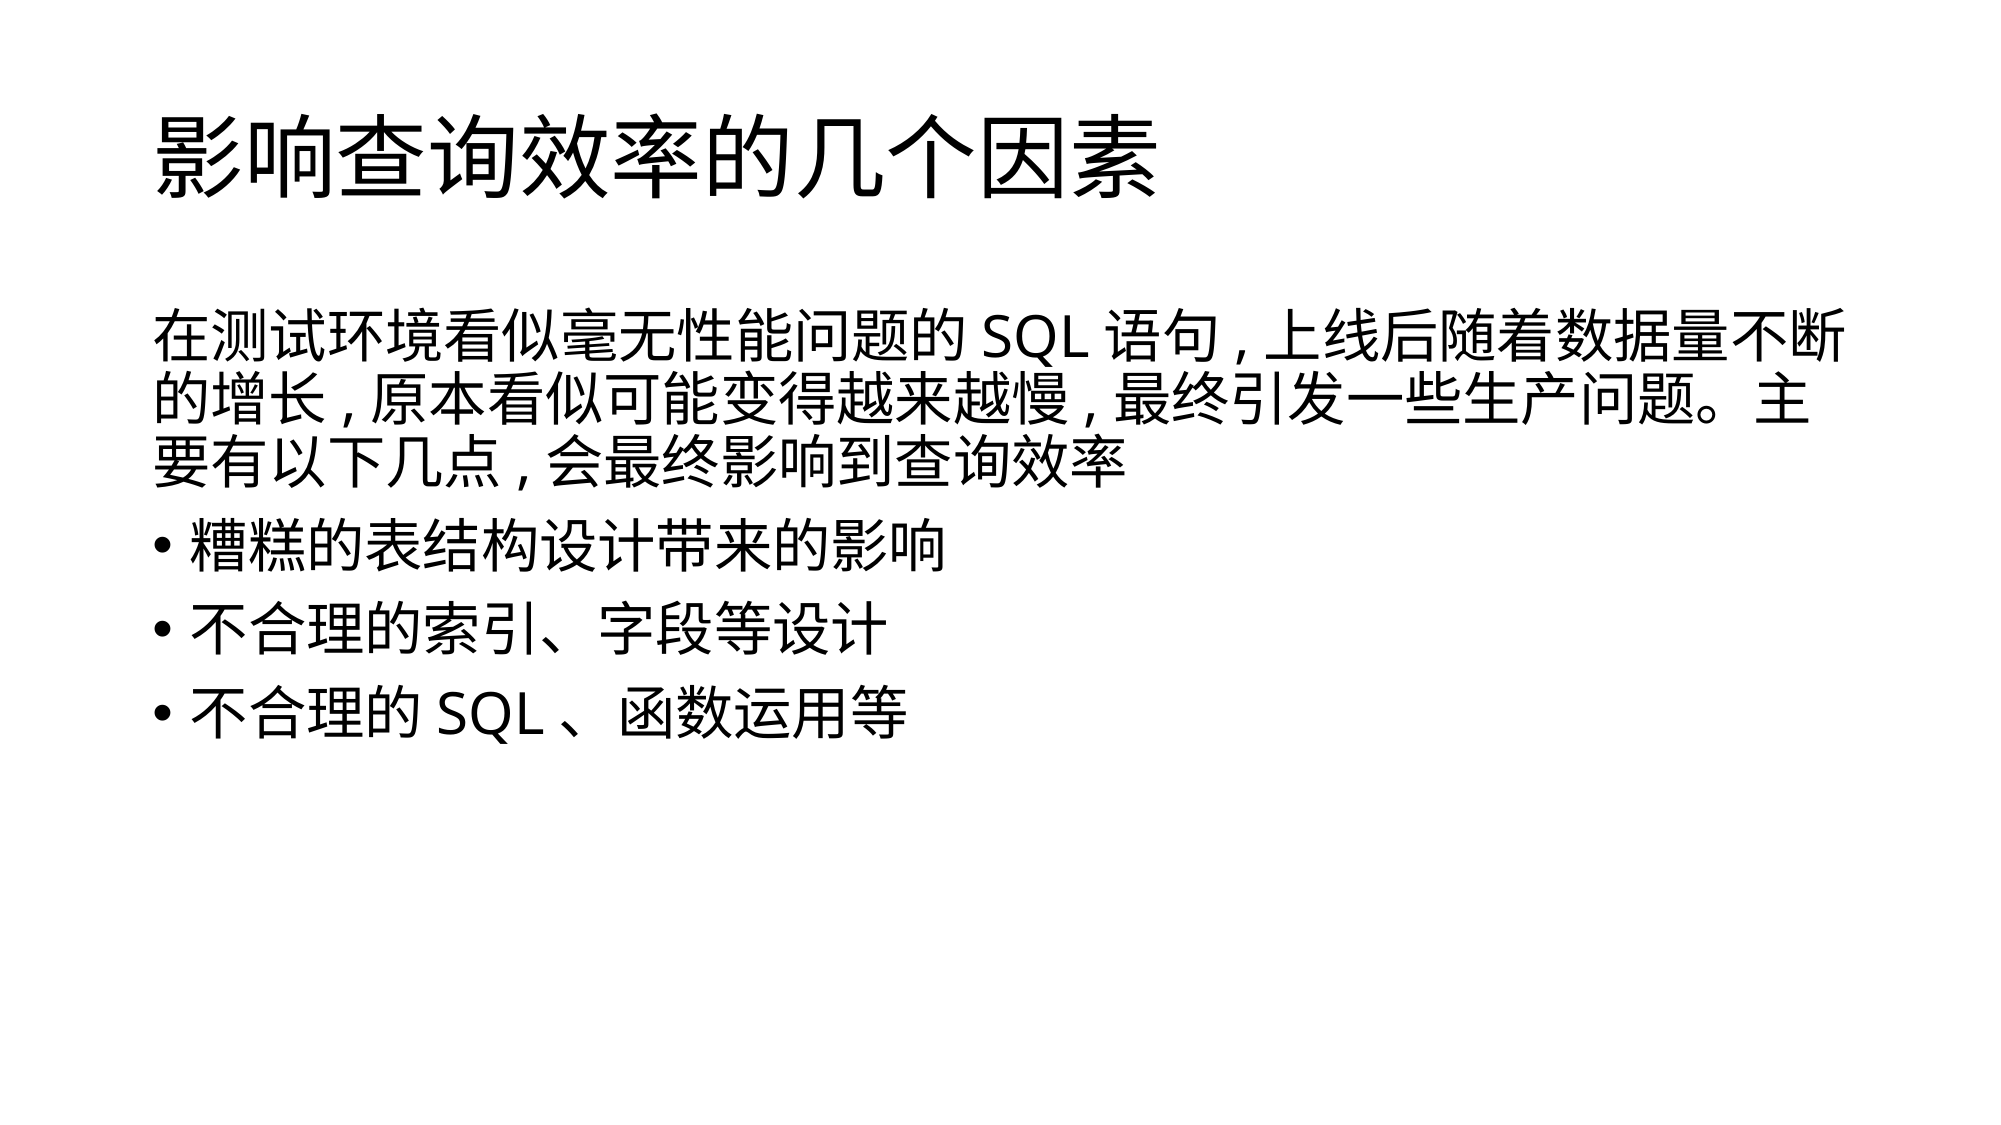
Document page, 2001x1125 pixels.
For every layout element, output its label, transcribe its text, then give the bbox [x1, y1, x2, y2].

list 在测试环境看似毫无性能问题的SQL语句,上线后随着数据量不断的增长,原本看似可能变得越来越慢,最终引发一些生产问题。主要有以下几点,会最终影响到查询效率 糟糕的表结构设计带来的影响 不合理的索引、字段等设计 不合理的SQL、函数运用等 [137, 299, 1863, 1014]
title 影响查询效率的几个因素 [137, 52, 1863, 271]
